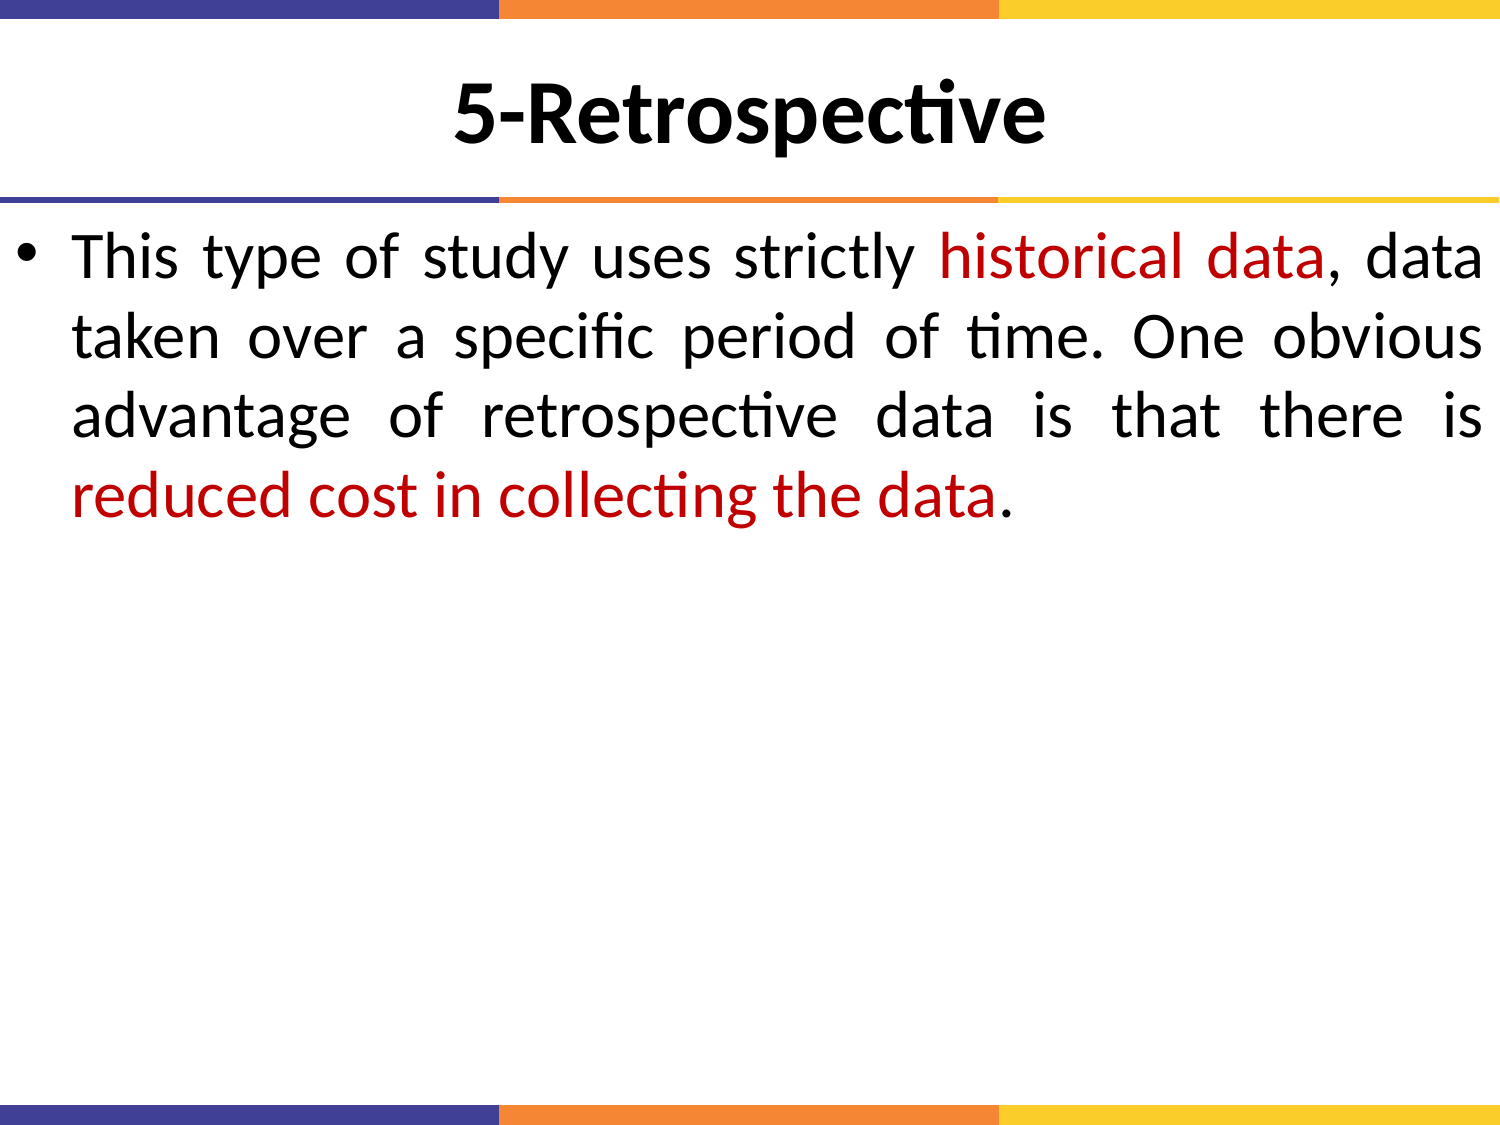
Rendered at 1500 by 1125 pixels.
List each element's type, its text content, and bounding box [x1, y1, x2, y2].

title 5-Retrospective [0, 20, 1500, 195]
list This type of study uses strictly historical data, data taken over a specific period of time. One obvious advantage of retrospective data is that there is reduced cost in collecting the data. [0, 203, 1500, 1100]
